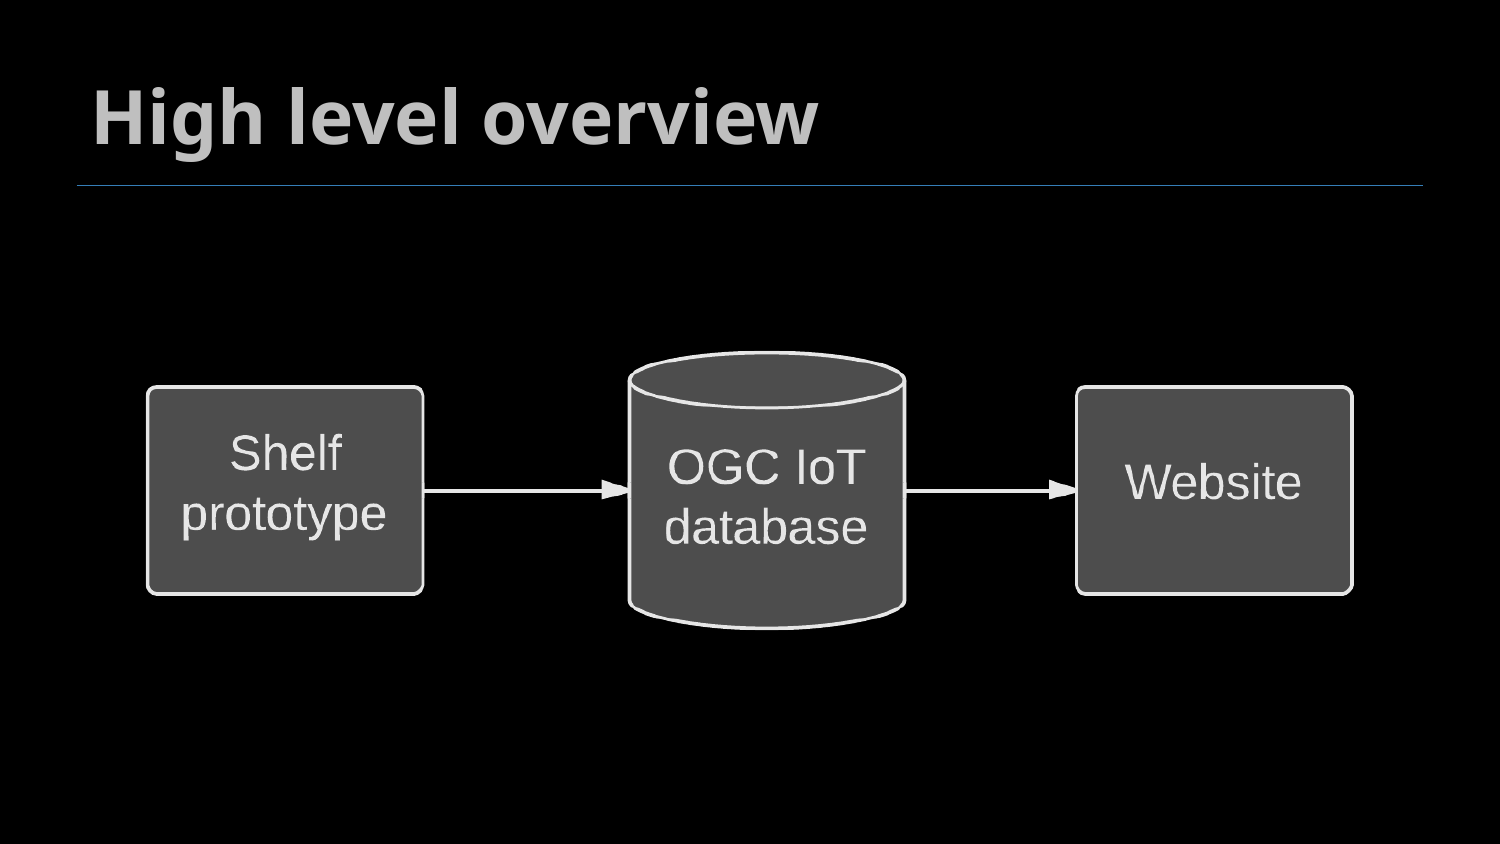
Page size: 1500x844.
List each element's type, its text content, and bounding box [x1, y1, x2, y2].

picture [79, 284, 1421, 698]
title High level overview [75, 33, 1425, 175]
